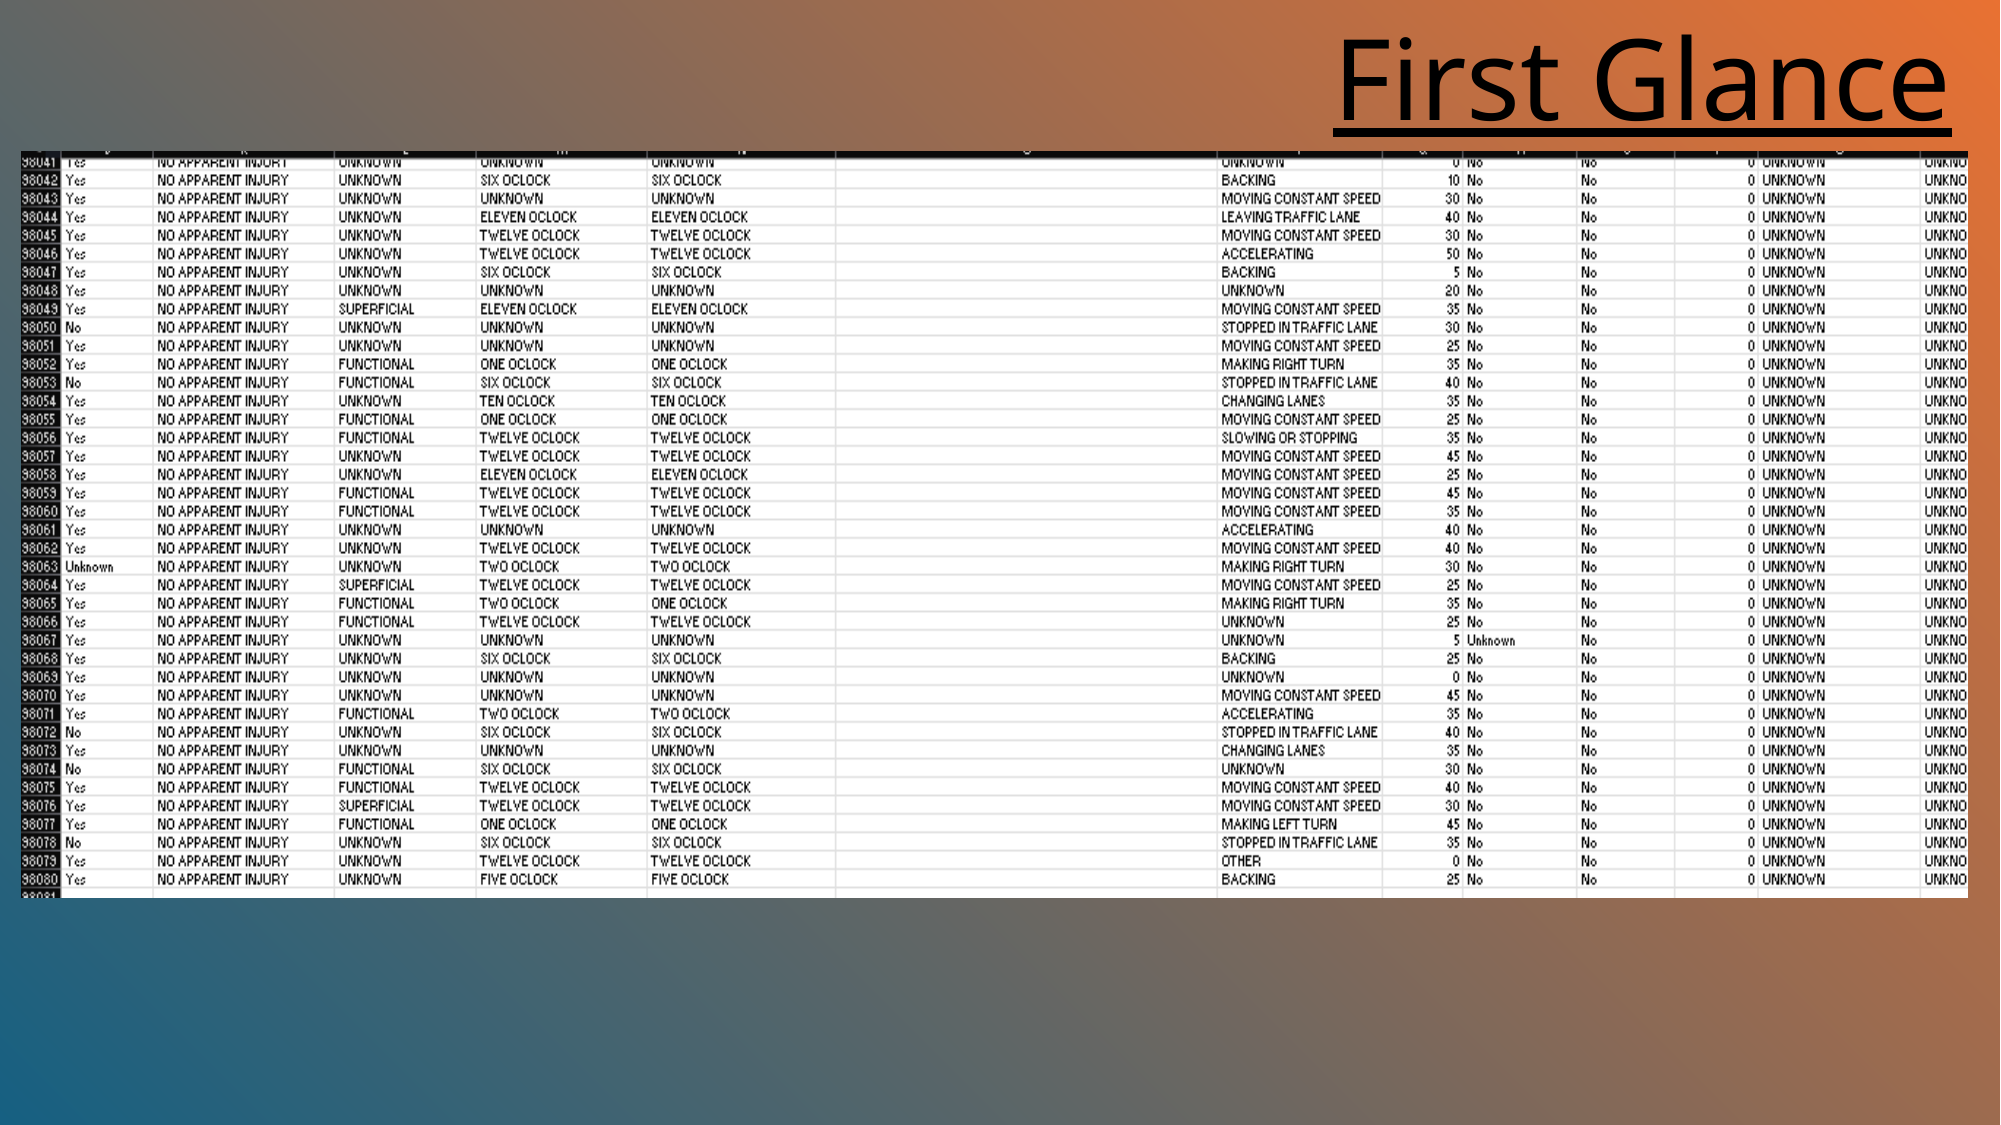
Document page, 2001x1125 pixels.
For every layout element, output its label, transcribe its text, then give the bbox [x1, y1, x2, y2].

picture [20, 150, 1969, 899]
text_box [0, 0, 2000, 1125]
text_box First Glance [1318, 0, 1968, 150]
